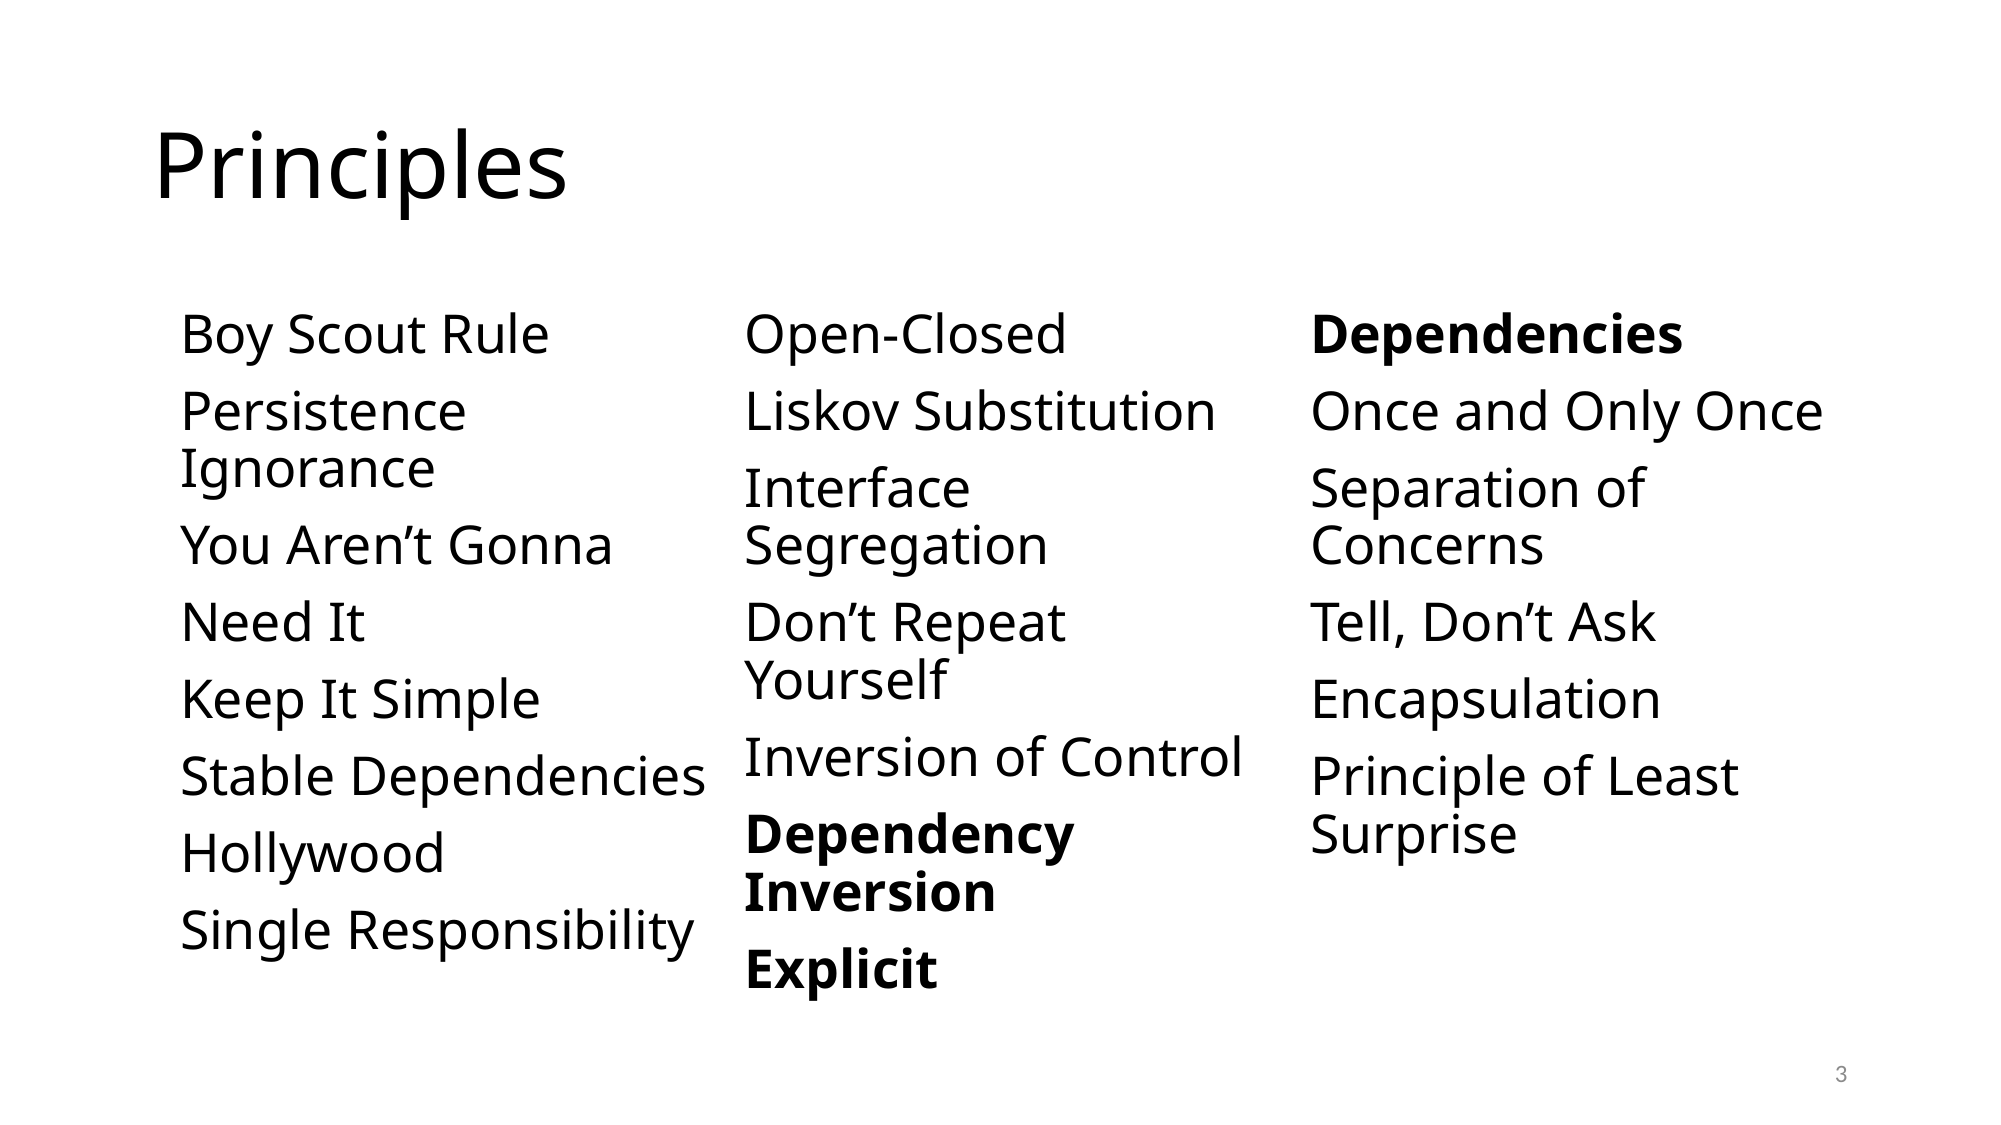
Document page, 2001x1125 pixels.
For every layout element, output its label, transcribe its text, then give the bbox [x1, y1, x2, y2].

slide_number 3 [1412, 1042, 1863, 1103]
list Boy Scout Rule Persistence Ignorance You Aren’t Gonna Need It Keep It Simple Stable Dependencies Hollywood Single Responsibility Open-Closed Liskov Substitution Interface Segregation Don’t Repeat Yourself Inversion of Control Dependency Inversion Explicit Dependencies Once and Only Once Separation of Concerns Tell, Don’t Ask Encapsulation Principle of Least Surprise [137, 299, 1863, 1014]
title Principles [137, 59, 1863, 278]
